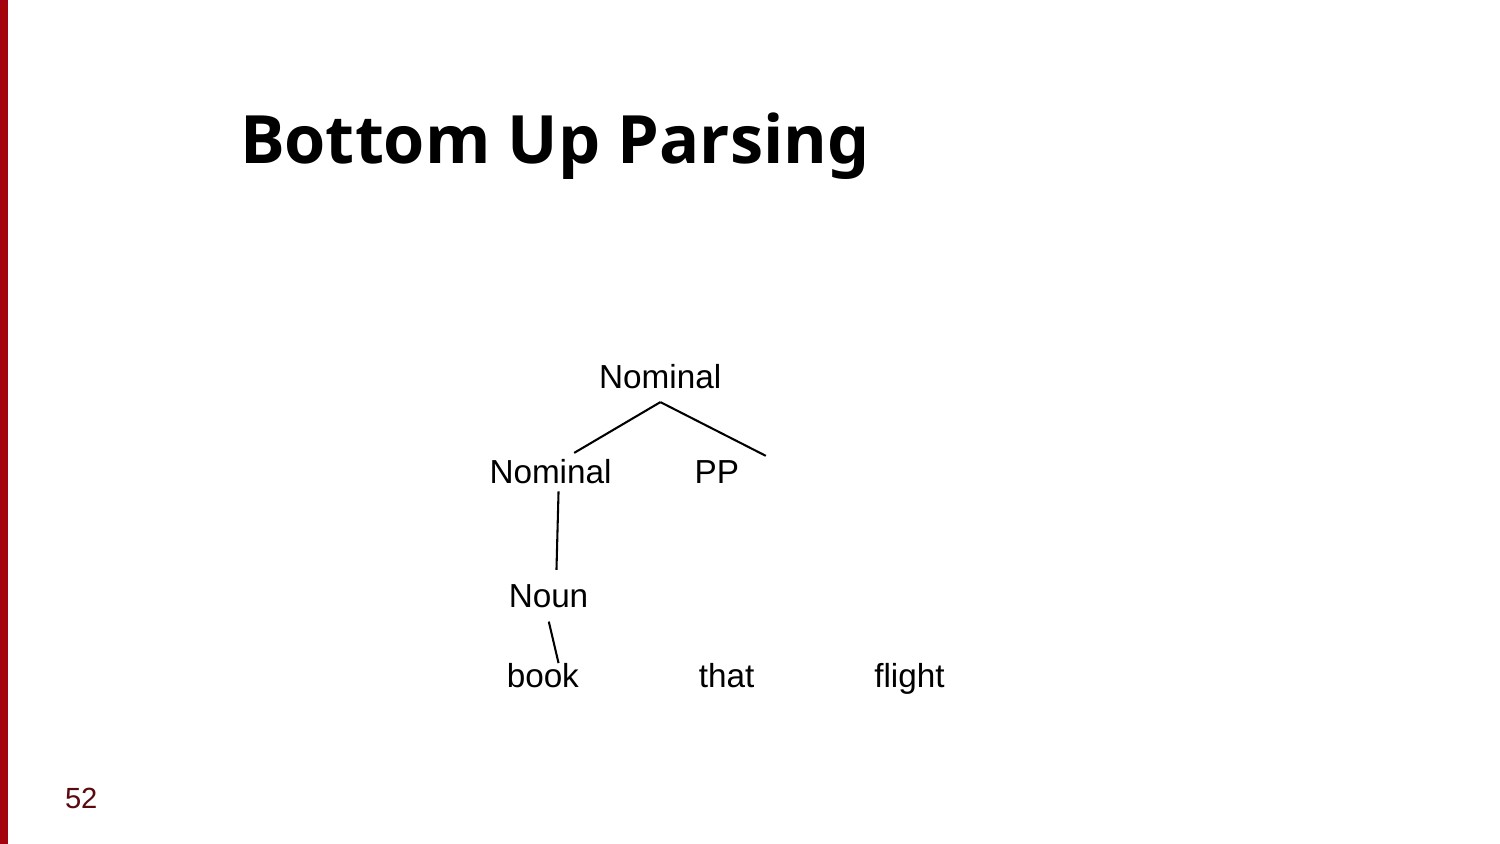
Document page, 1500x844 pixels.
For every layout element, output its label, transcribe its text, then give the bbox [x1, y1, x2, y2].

title Bottom Up Parsing [225, 62, 1450, 185]
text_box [573, 402, 659, 454]
text_box Noun [494, 566, 604, 622]
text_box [548, 622, 559, 664]
text_box Nominal [584, 347, 737, 401]
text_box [660, 402, 767, 457]
text_box book that flight [492, 646, 961, 702]
text_box Nominal PP [474, 442, 755, 498]
slide_number 52 [49, 771, 376, 829]
